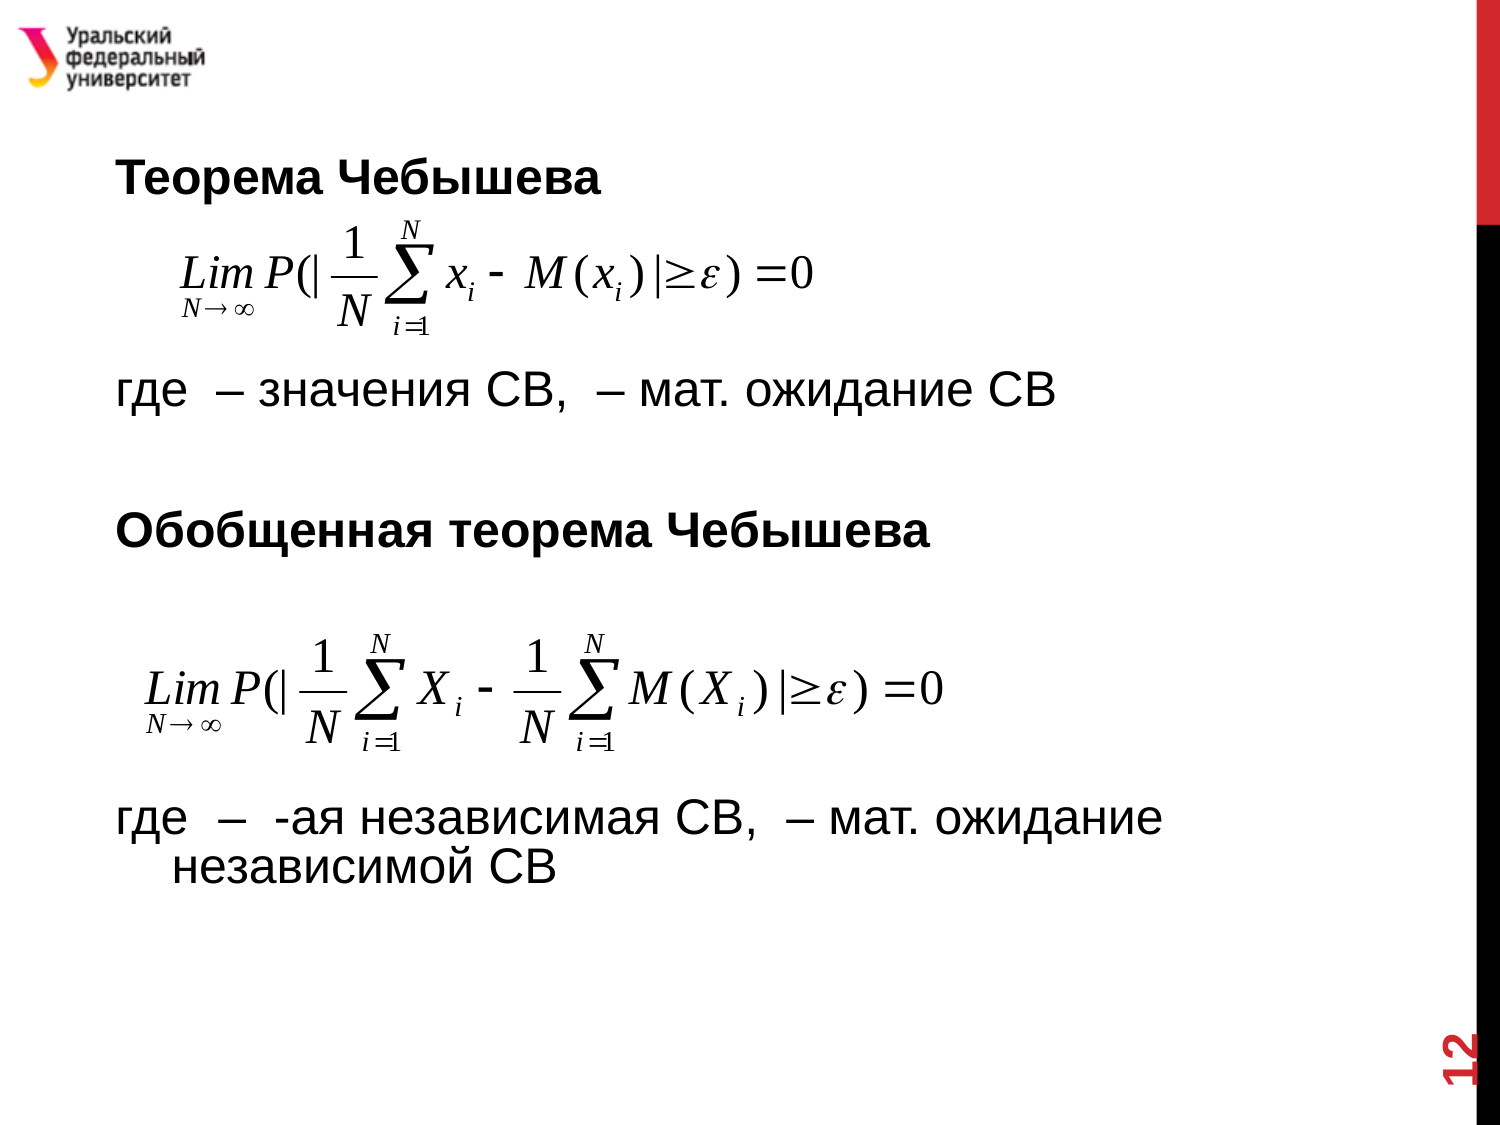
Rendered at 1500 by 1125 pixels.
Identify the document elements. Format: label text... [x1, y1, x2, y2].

slide_number 12 [1427, 887, 1488, 1104]
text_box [135, 621, 952, 763]
picture [0, 1, 211, 67]
picture [0, 71, 211, 105]
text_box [170, 207, 822, 346]
